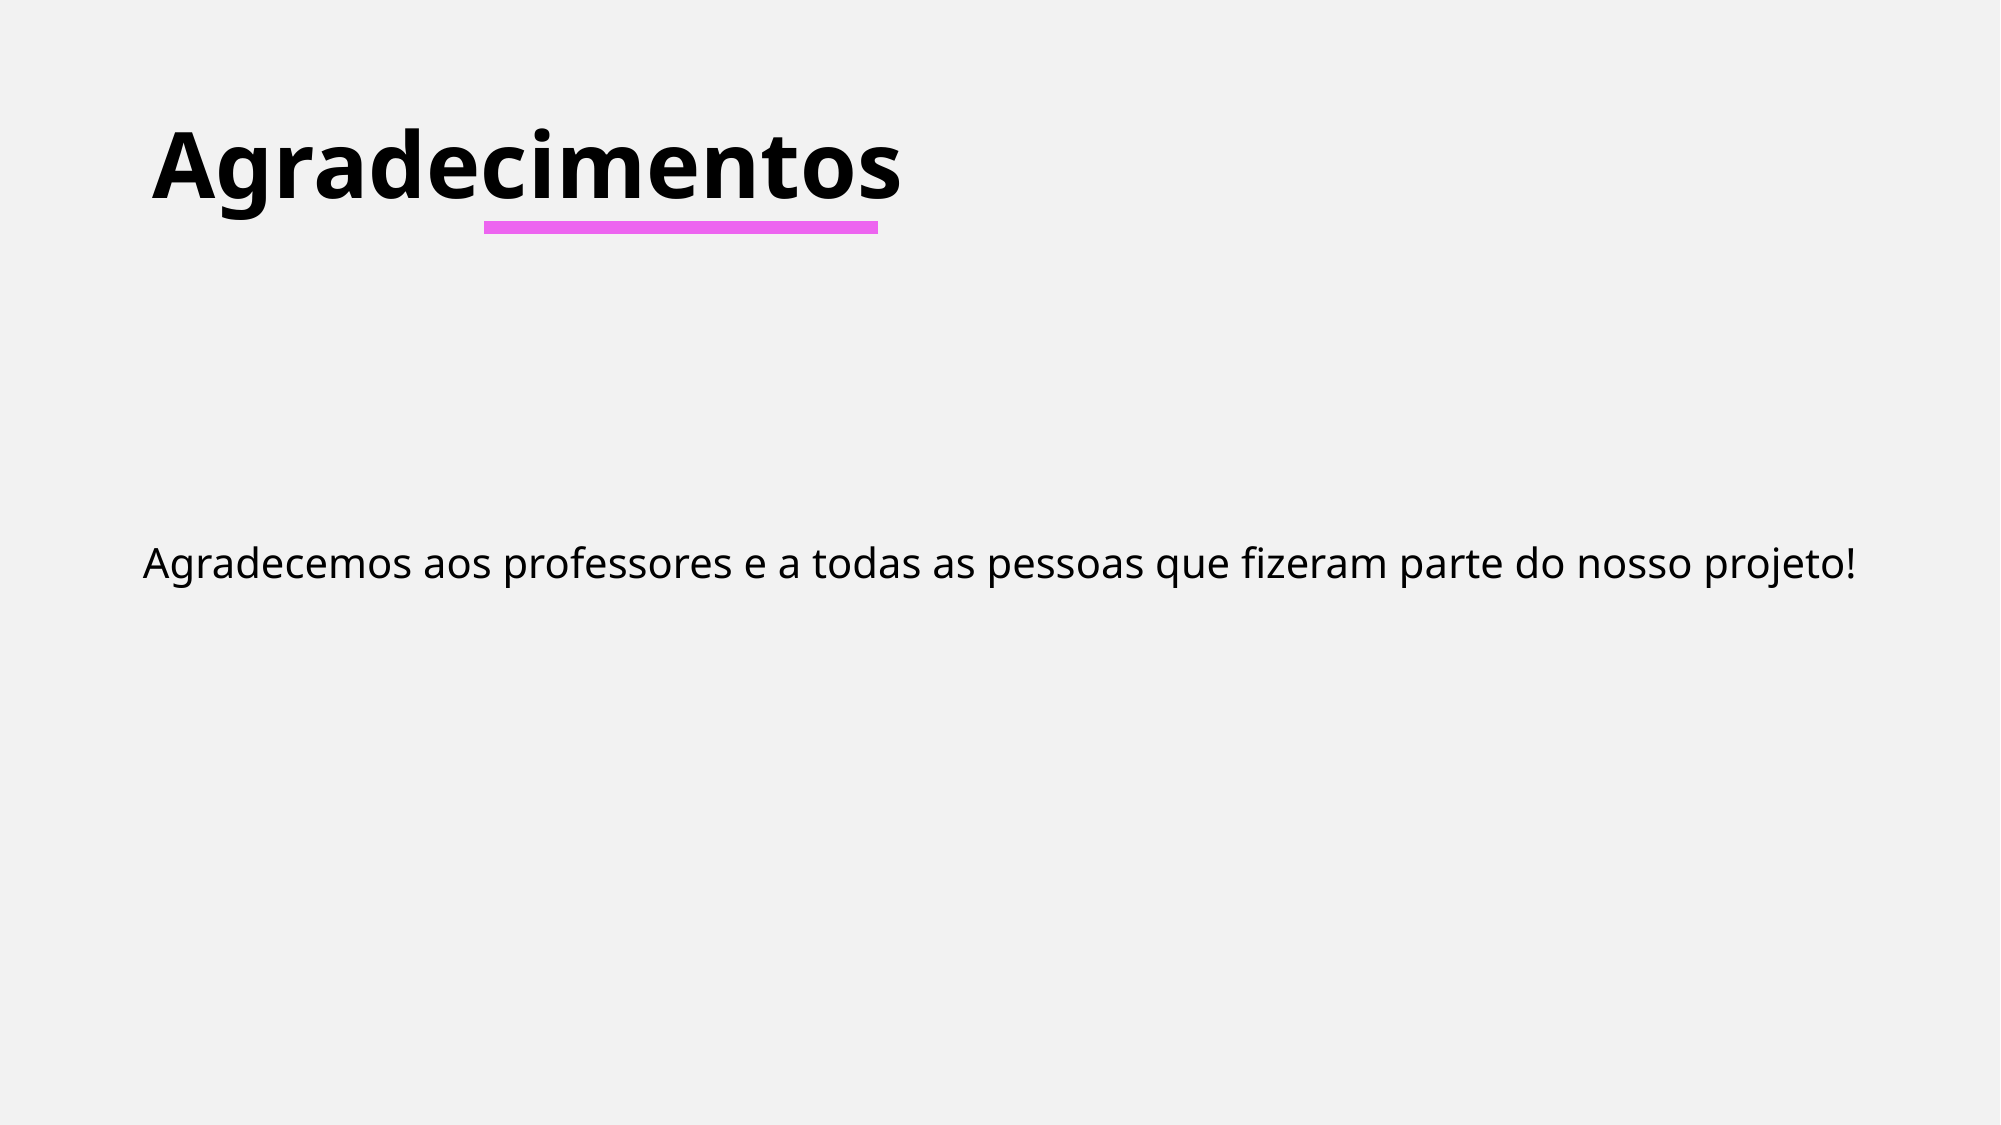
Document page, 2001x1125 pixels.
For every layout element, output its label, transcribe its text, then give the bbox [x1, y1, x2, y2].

title Agradecimentos [137, 59, 1863, 278]
text_box Agradecemos aos professores e a todas as pessoas que fizeram parte do nosso projeto! [128, 529, 1872, 595]
